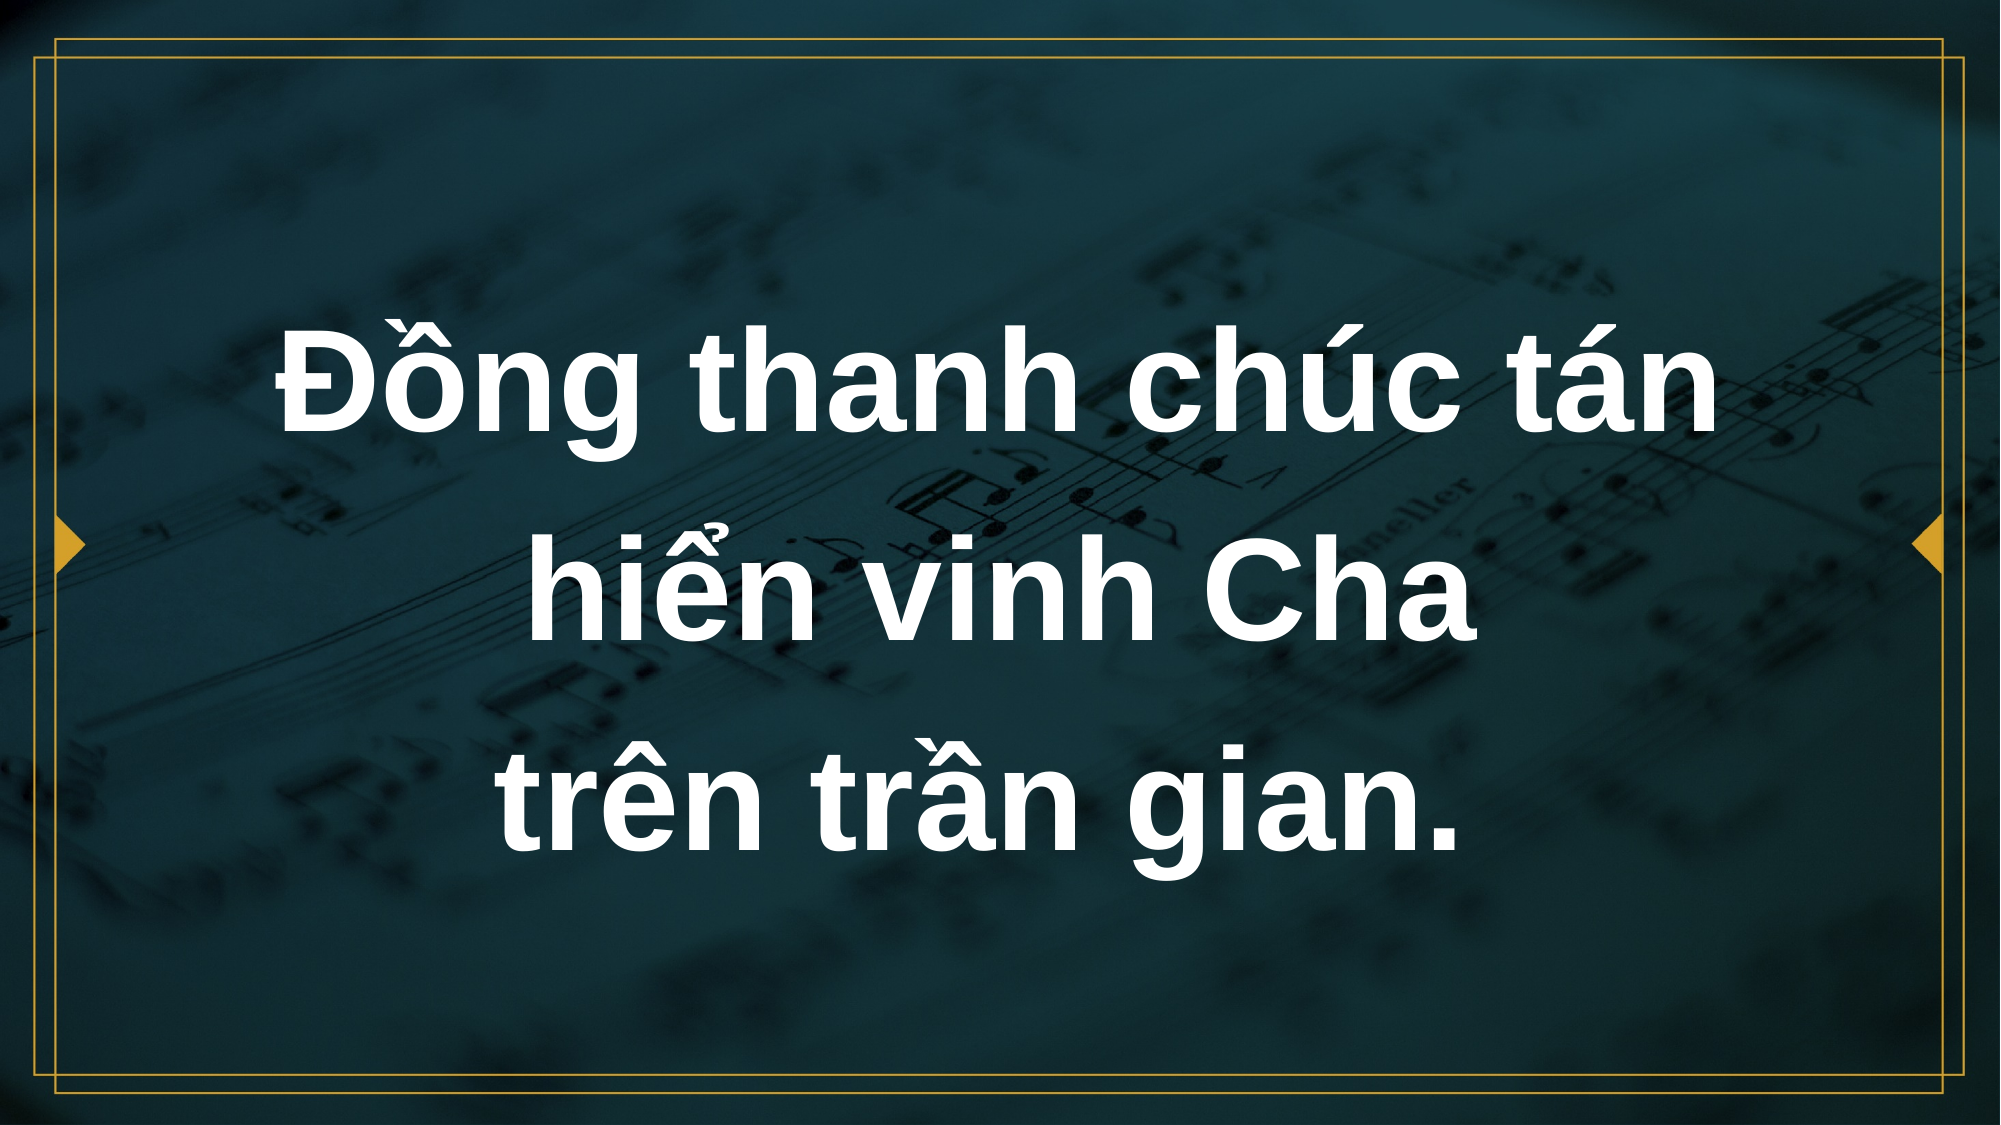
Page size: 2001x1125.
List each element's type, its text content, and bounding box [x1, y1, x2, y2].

picture [0, 0, 2000, 1125]
title Đồng thanh chúc tán hiển vinh Cha trên trần gian. [55, 53, 1945, 1077]
